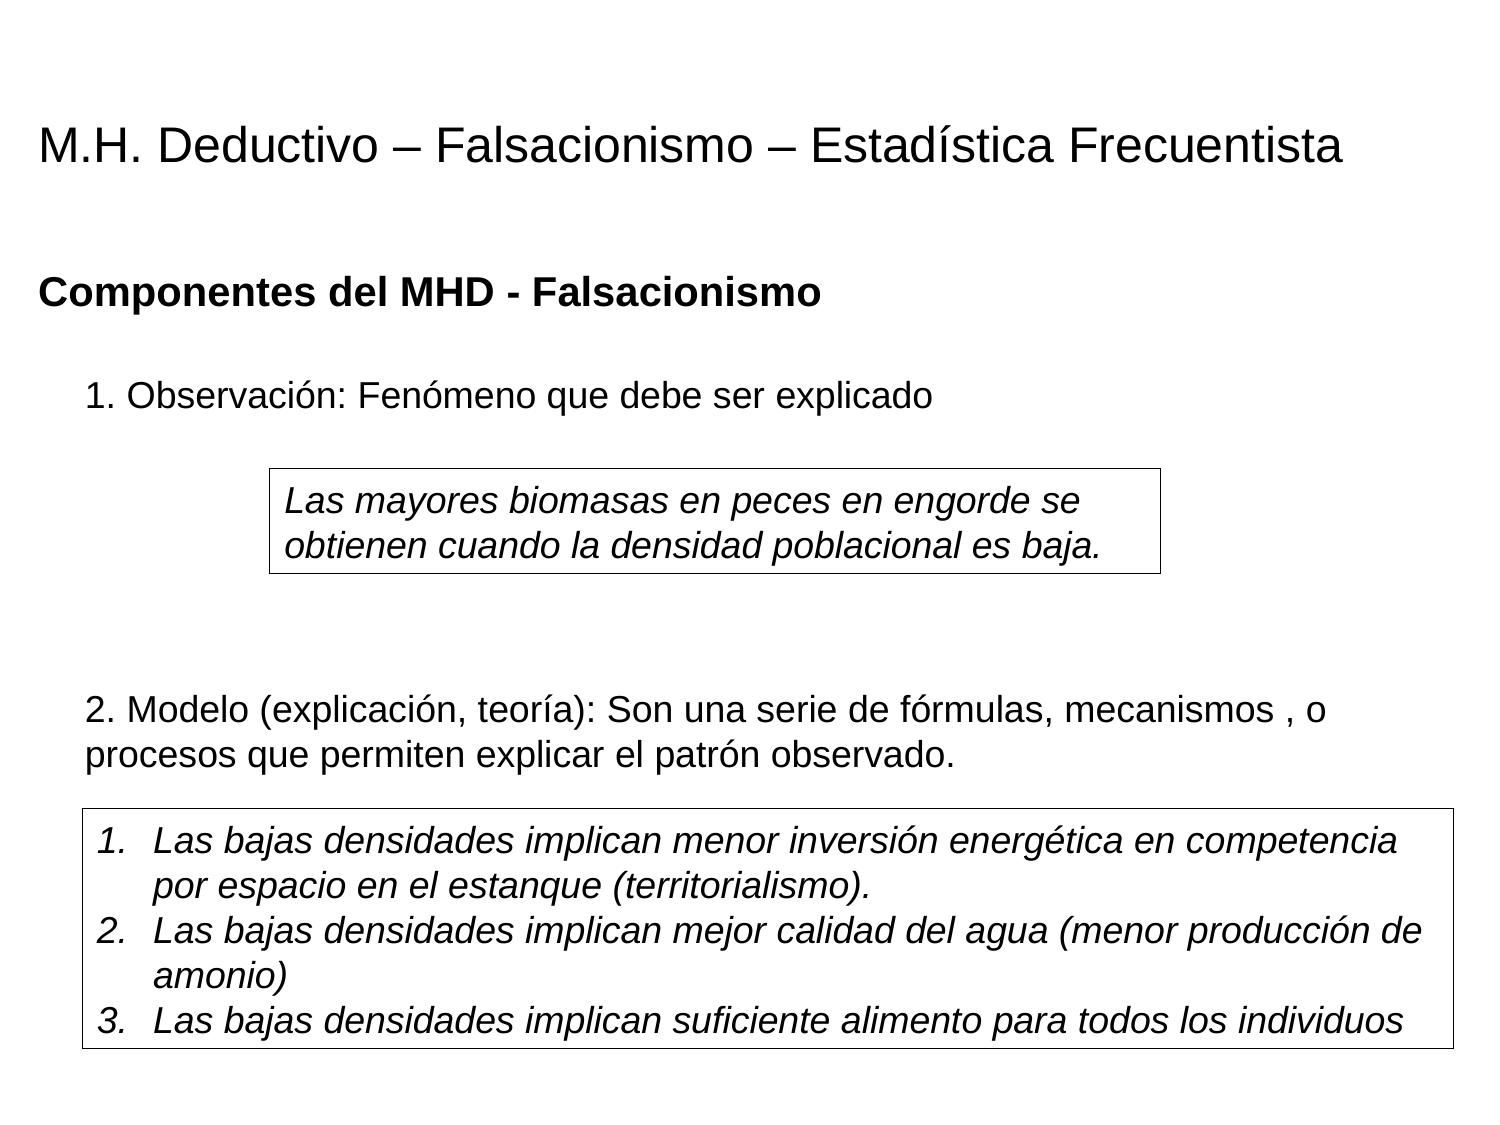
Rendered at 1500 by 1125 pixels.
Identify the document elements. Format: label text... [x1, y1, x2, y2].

text_box Las mayores biomasas en peces en engorde se obtienen cuando la densidad poblacional es baja. [269, 468, 1161, 574]
text_box 1. Observación: Fenómeno que debe ser explicado [70, 363, 1149, 423]
text_box M.H. Deductivo – Falsacionismo – Estadística Frecuentista [23, 105, 1388, 181]
text_box Componentes del MHD - Falsacionismo [23, 257, 951, 323]
text_box 2. Modelo (explicación, teoría): Son una serie de fórmulas, mecanismos , o procesos que permiten explicar el patrón observado. [70, 677, 1442, 783]
text_box Las bajas densidades implican menor inversión energética en competencia por espacio en el estanque (territorialismo). Las bajas densidades implican mejor calidad del agua (menor producción de amonio) Las bajas densidades implican suficiente alimento para todos los individuos [82, 808, 1454, 1049]
